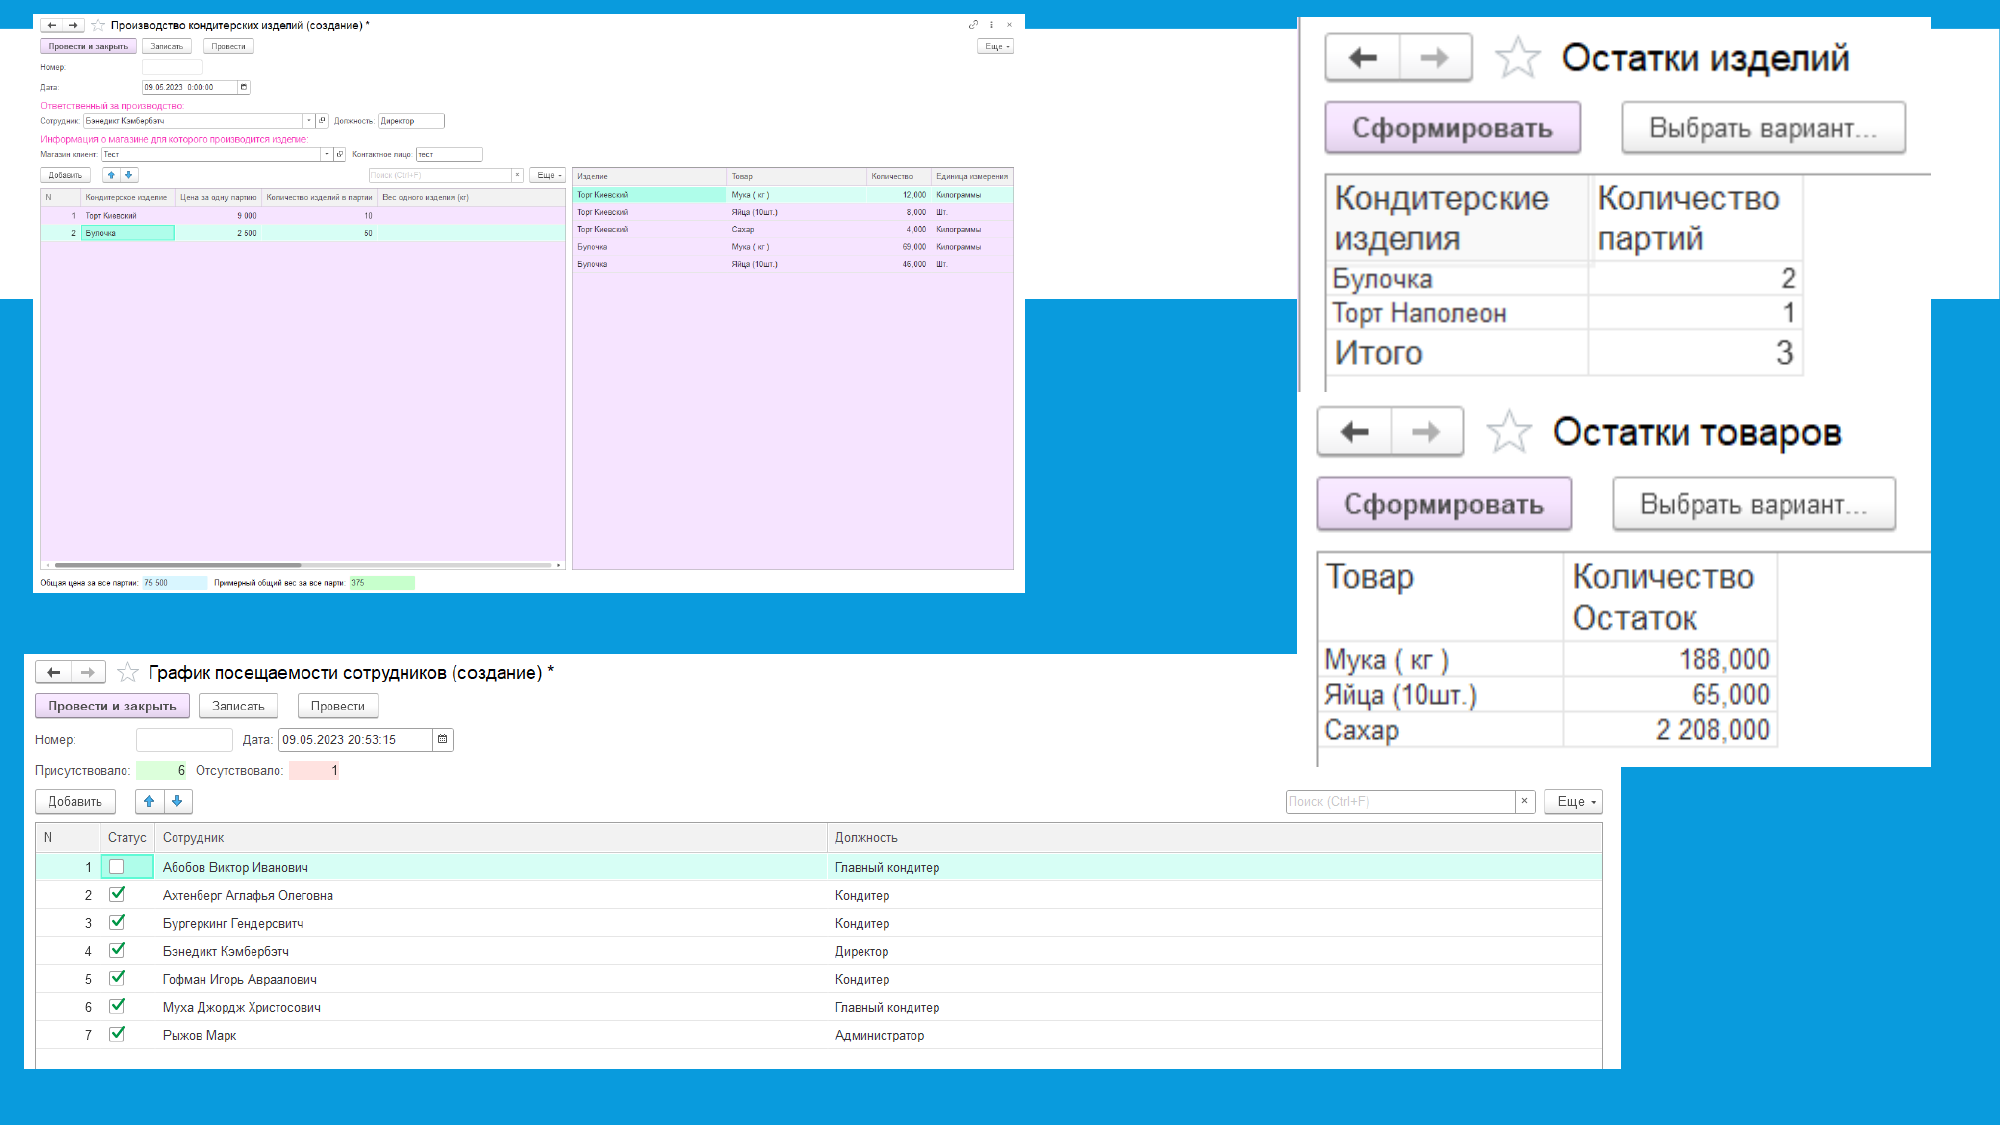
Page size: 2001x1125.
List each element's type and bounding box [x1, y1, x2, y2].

picture [33, 15, 1025, 592]
picture [25, 392, 1930, 1068]
list [1296, 17, 1931, 388]
